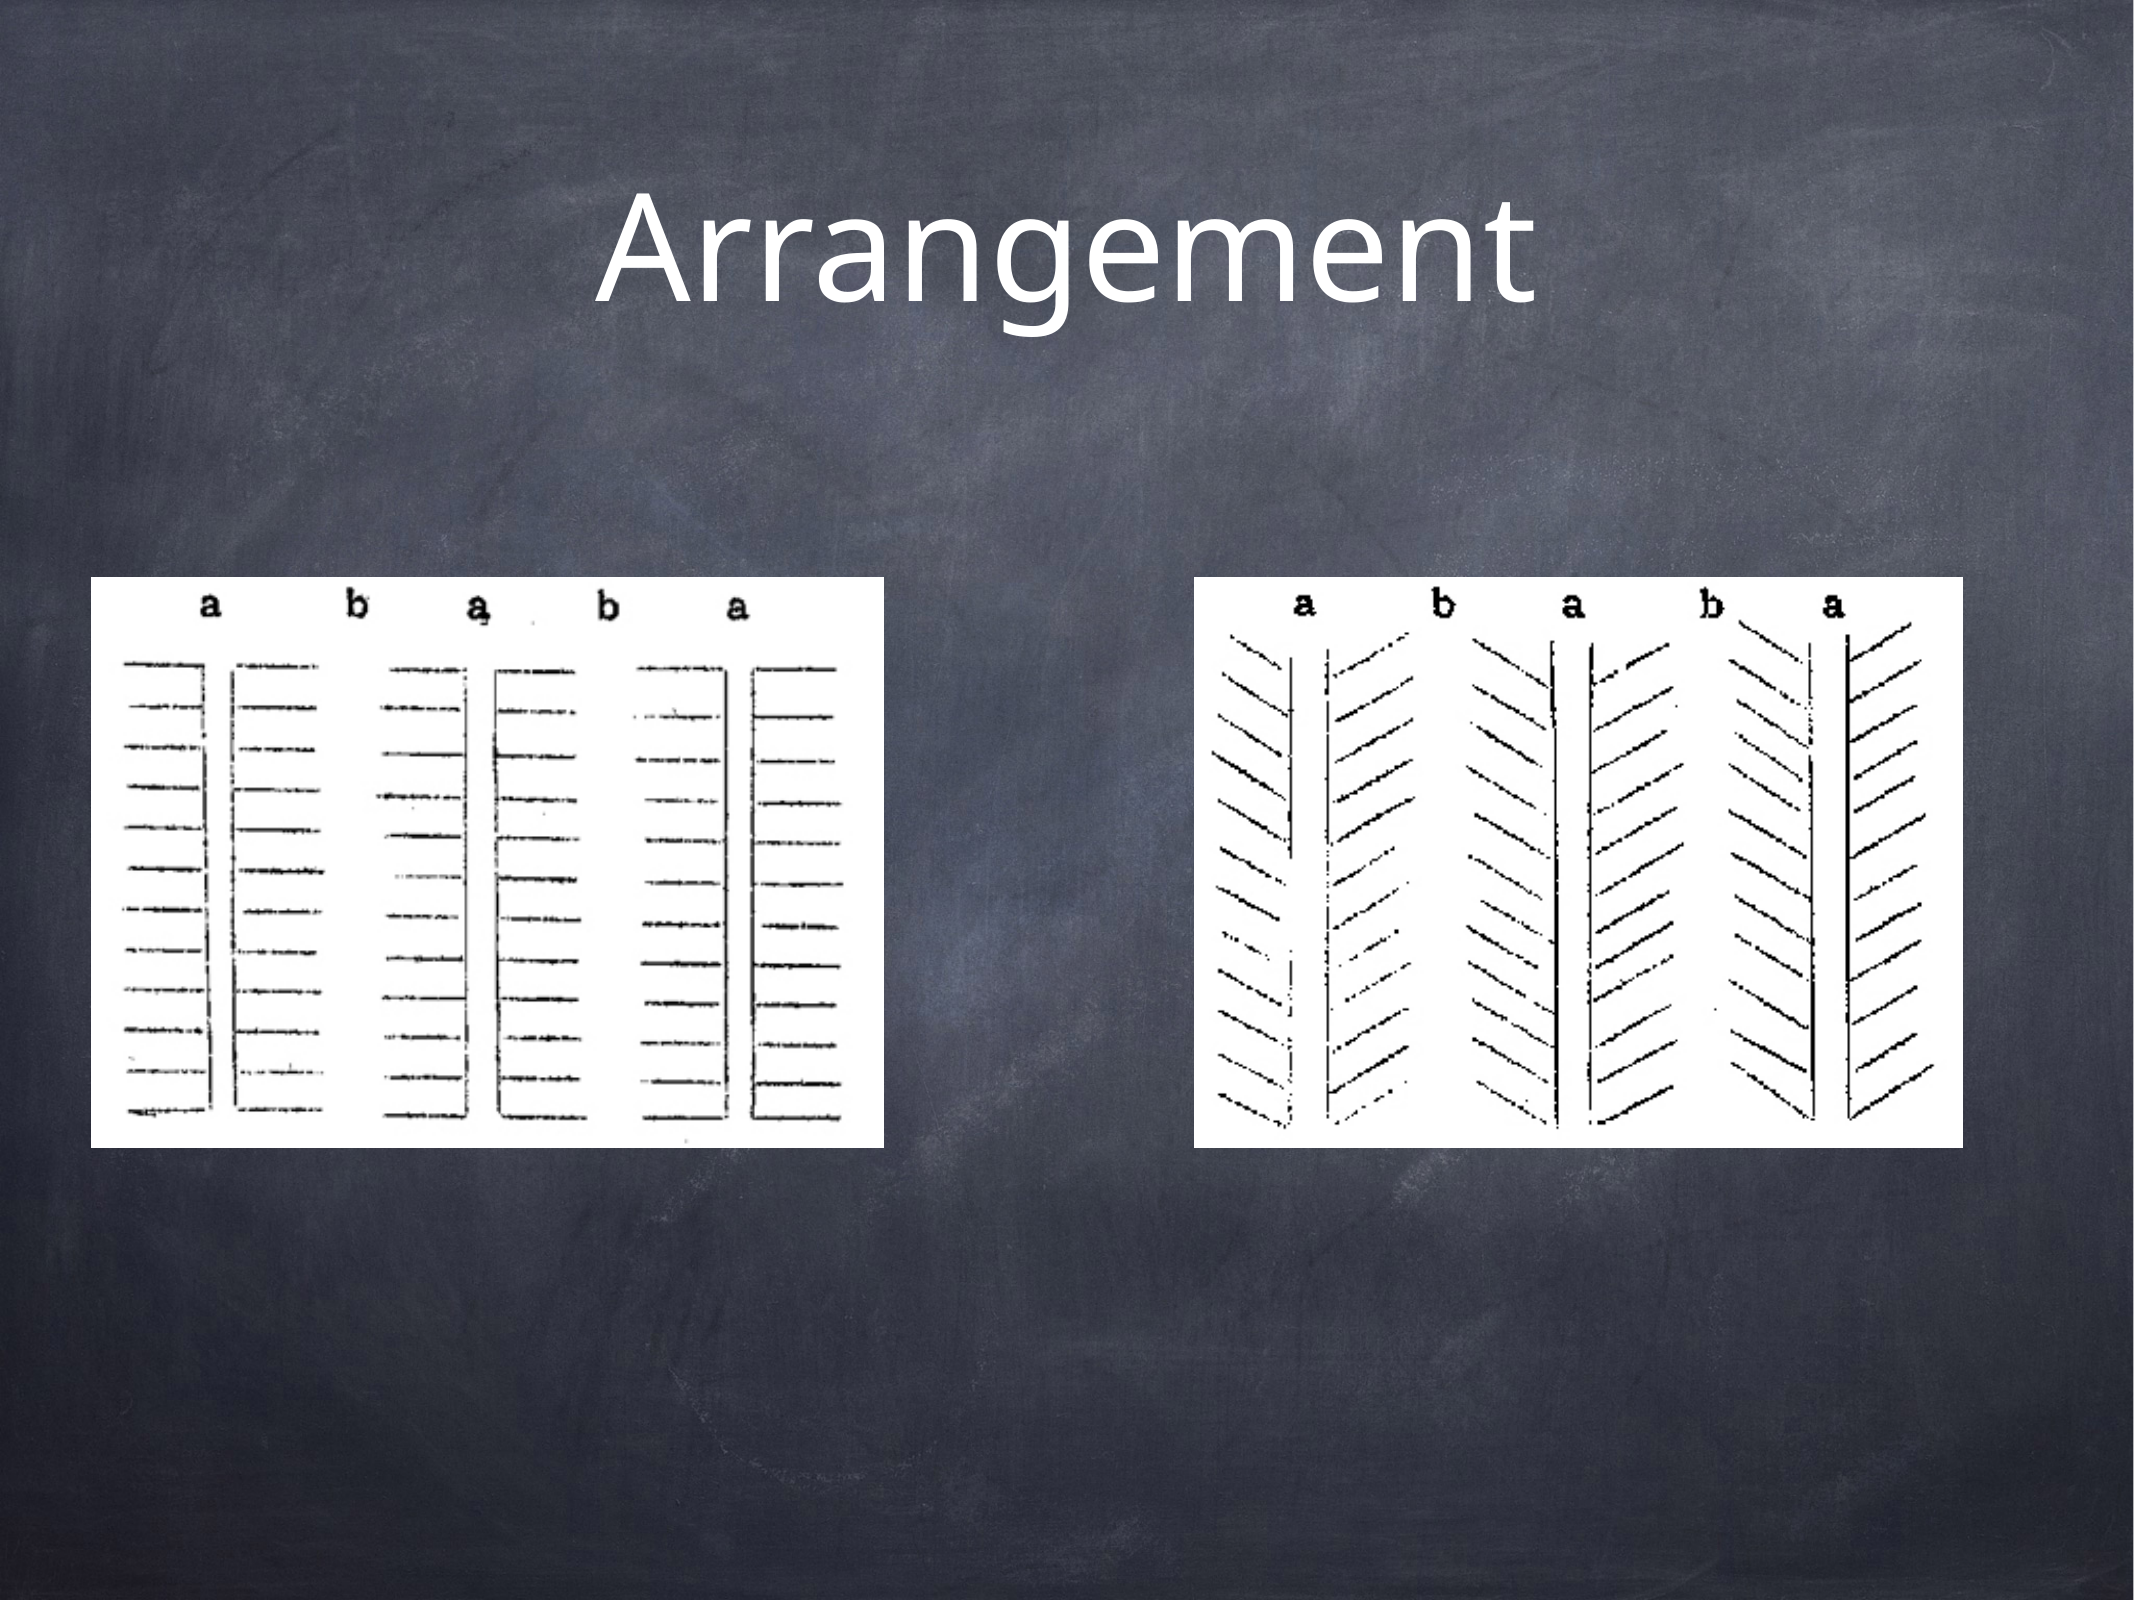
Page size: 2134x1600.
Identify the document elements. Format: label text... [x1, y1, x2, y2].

picture [0, 0, 2134, 1600]
title Arrangement [207, 32, 1926, 451]
